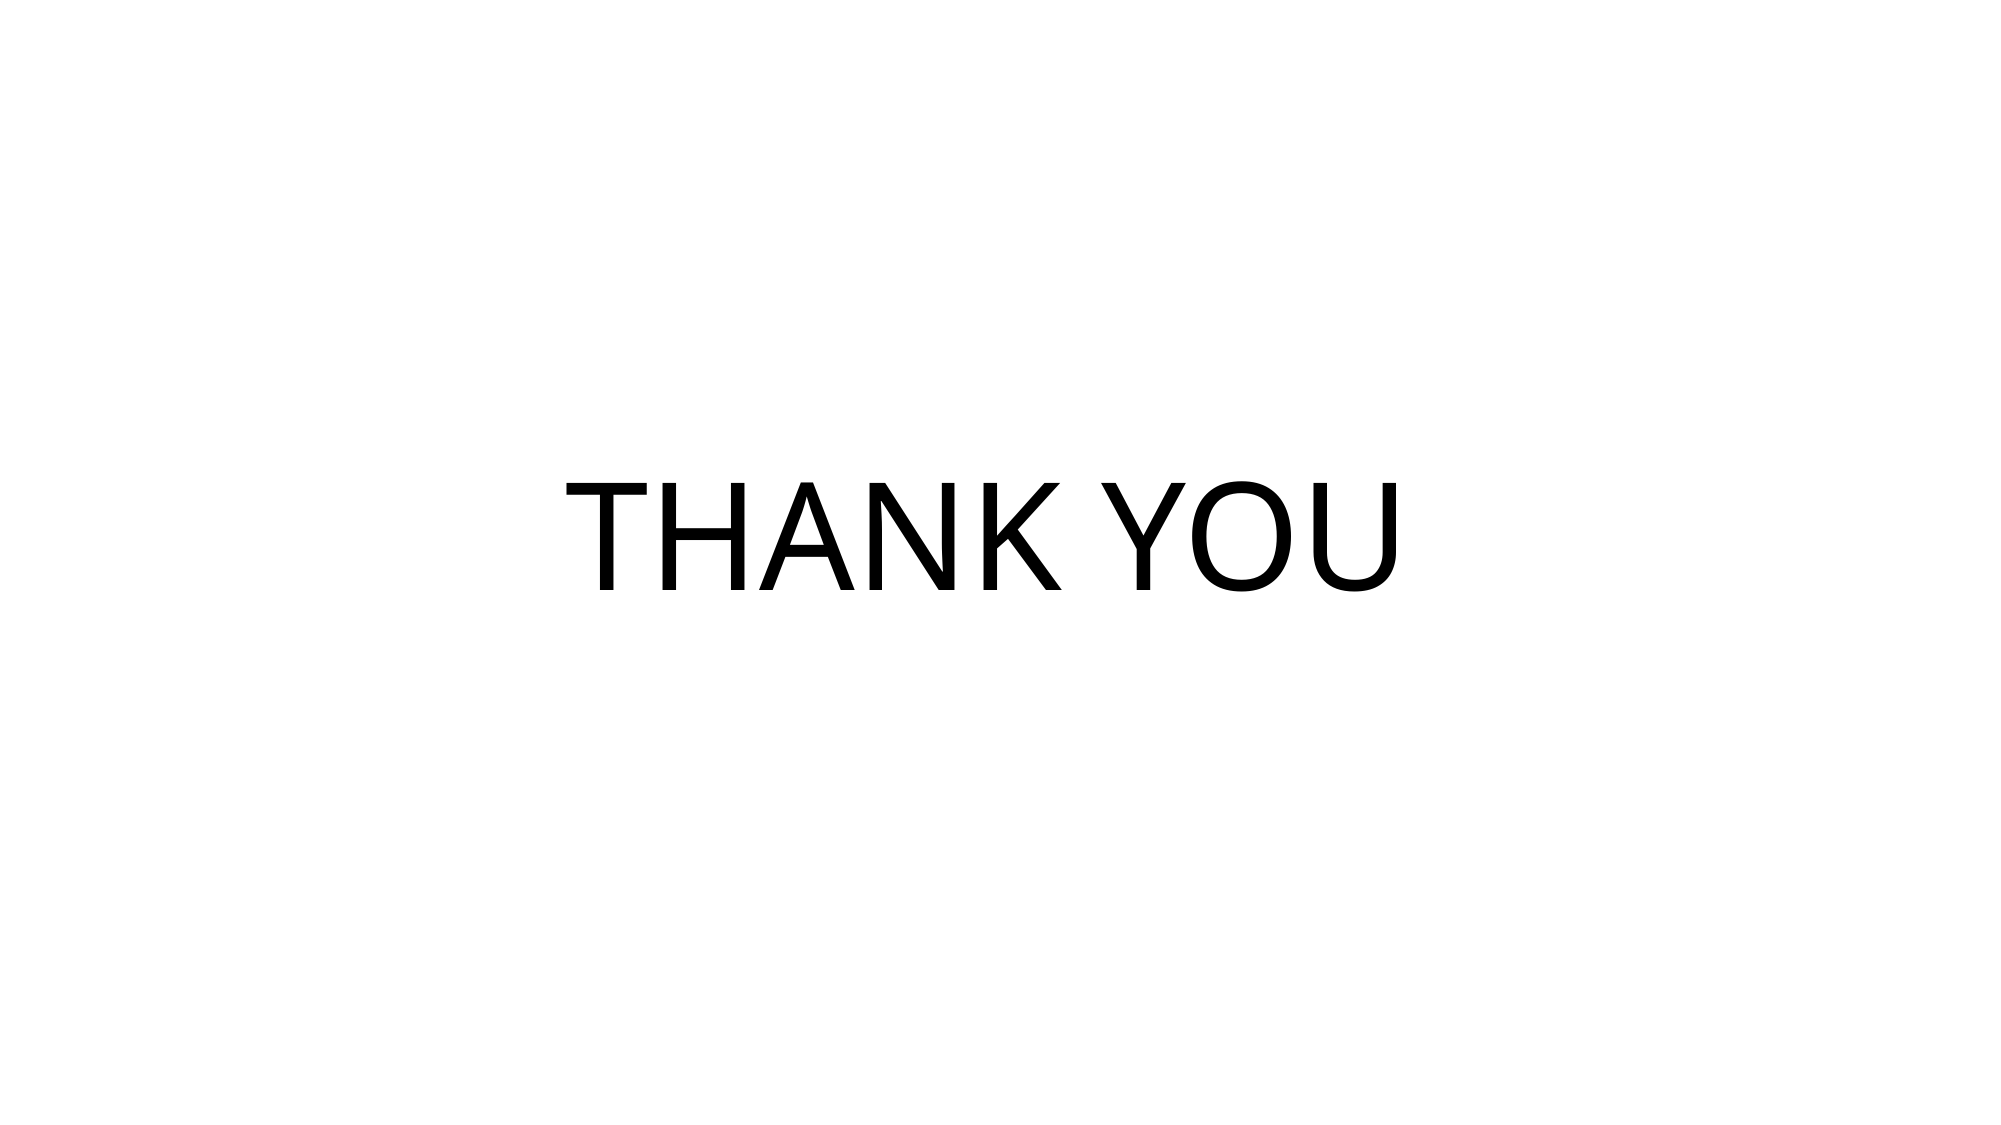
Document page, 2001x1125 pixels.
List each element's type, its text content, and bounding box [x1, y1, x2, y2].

text_box THANK YOU [438, 432, 1538, 628]
